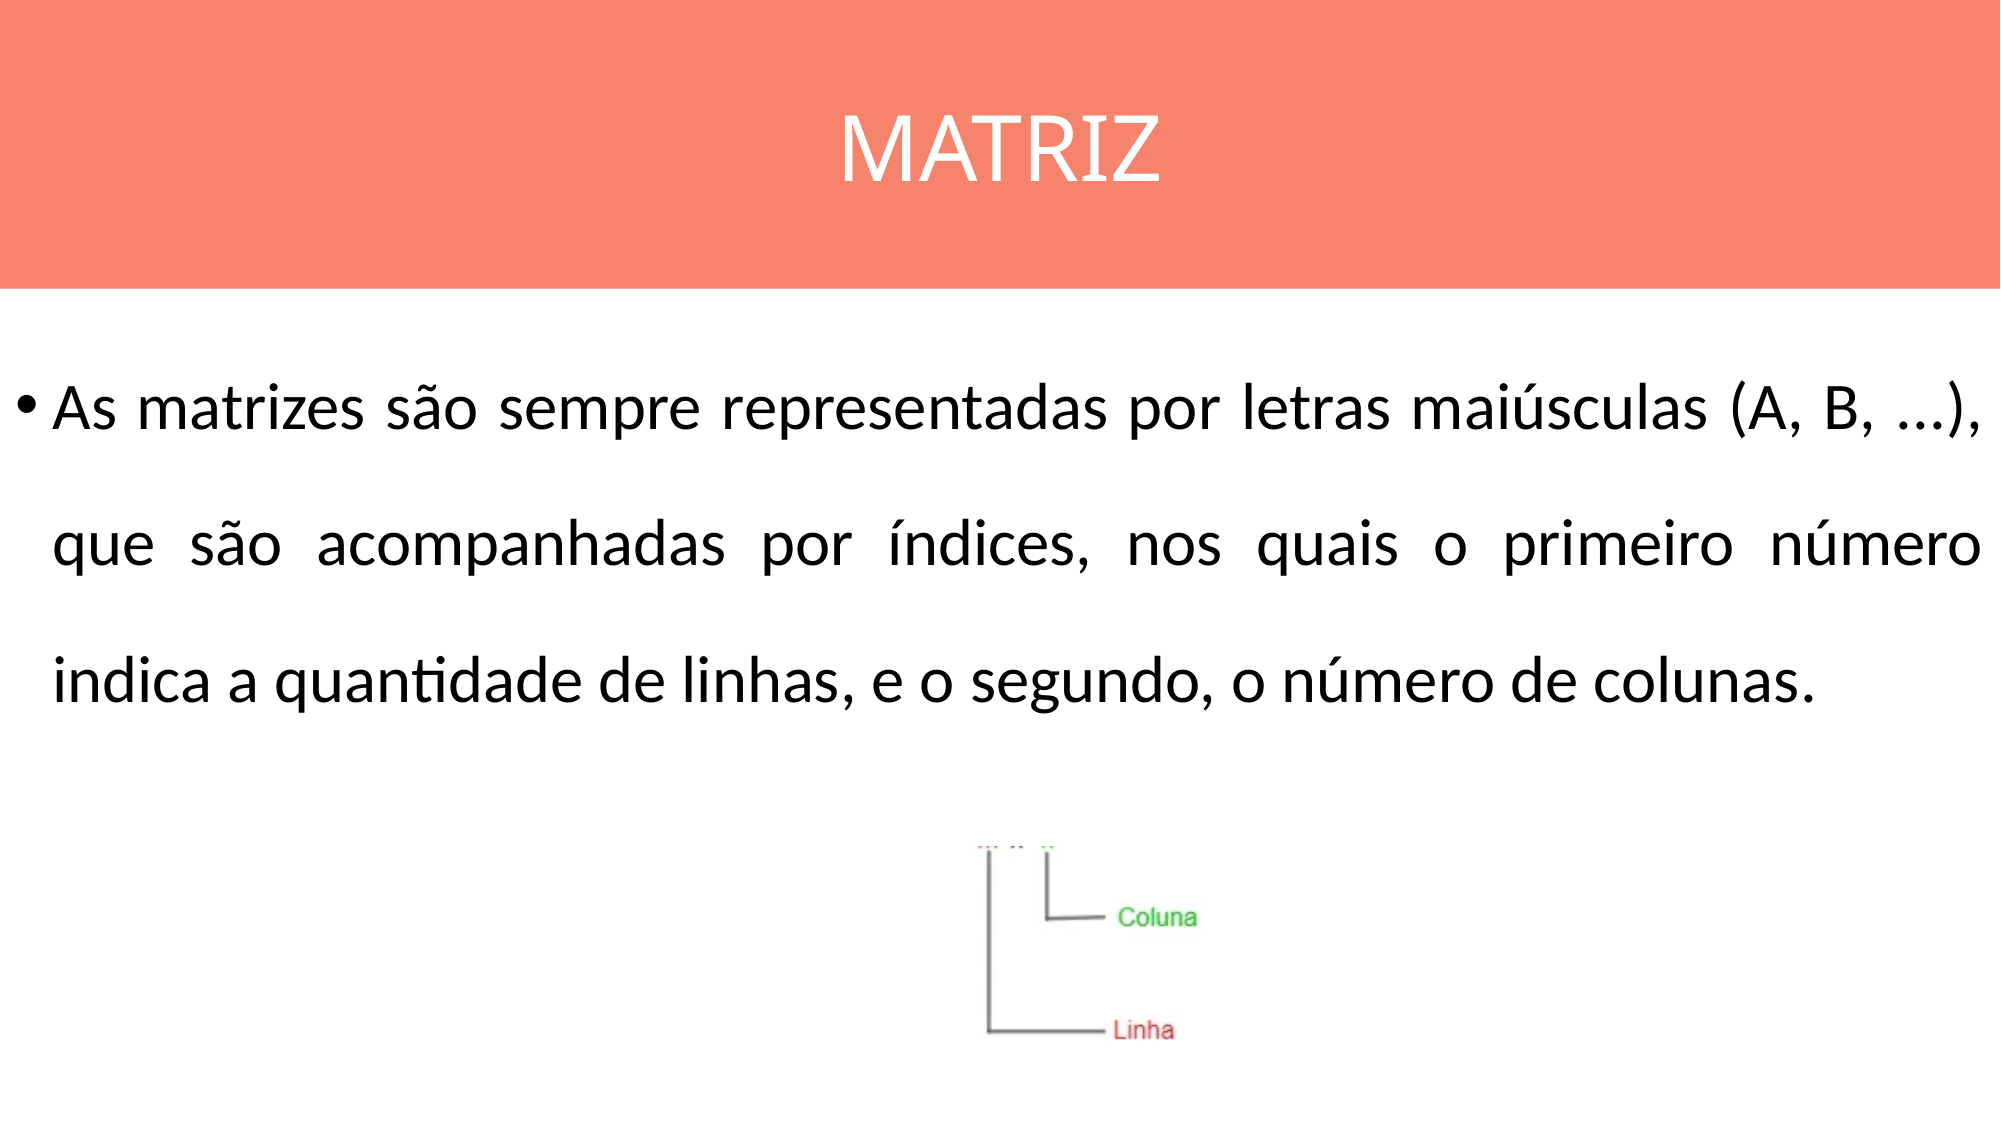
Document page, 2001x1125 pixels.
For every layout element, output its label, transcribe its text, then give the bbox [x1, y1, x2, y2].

text_box MATRIZ [0, 0, 2000, 290]
picture [972, 845, 1207, 1066]
